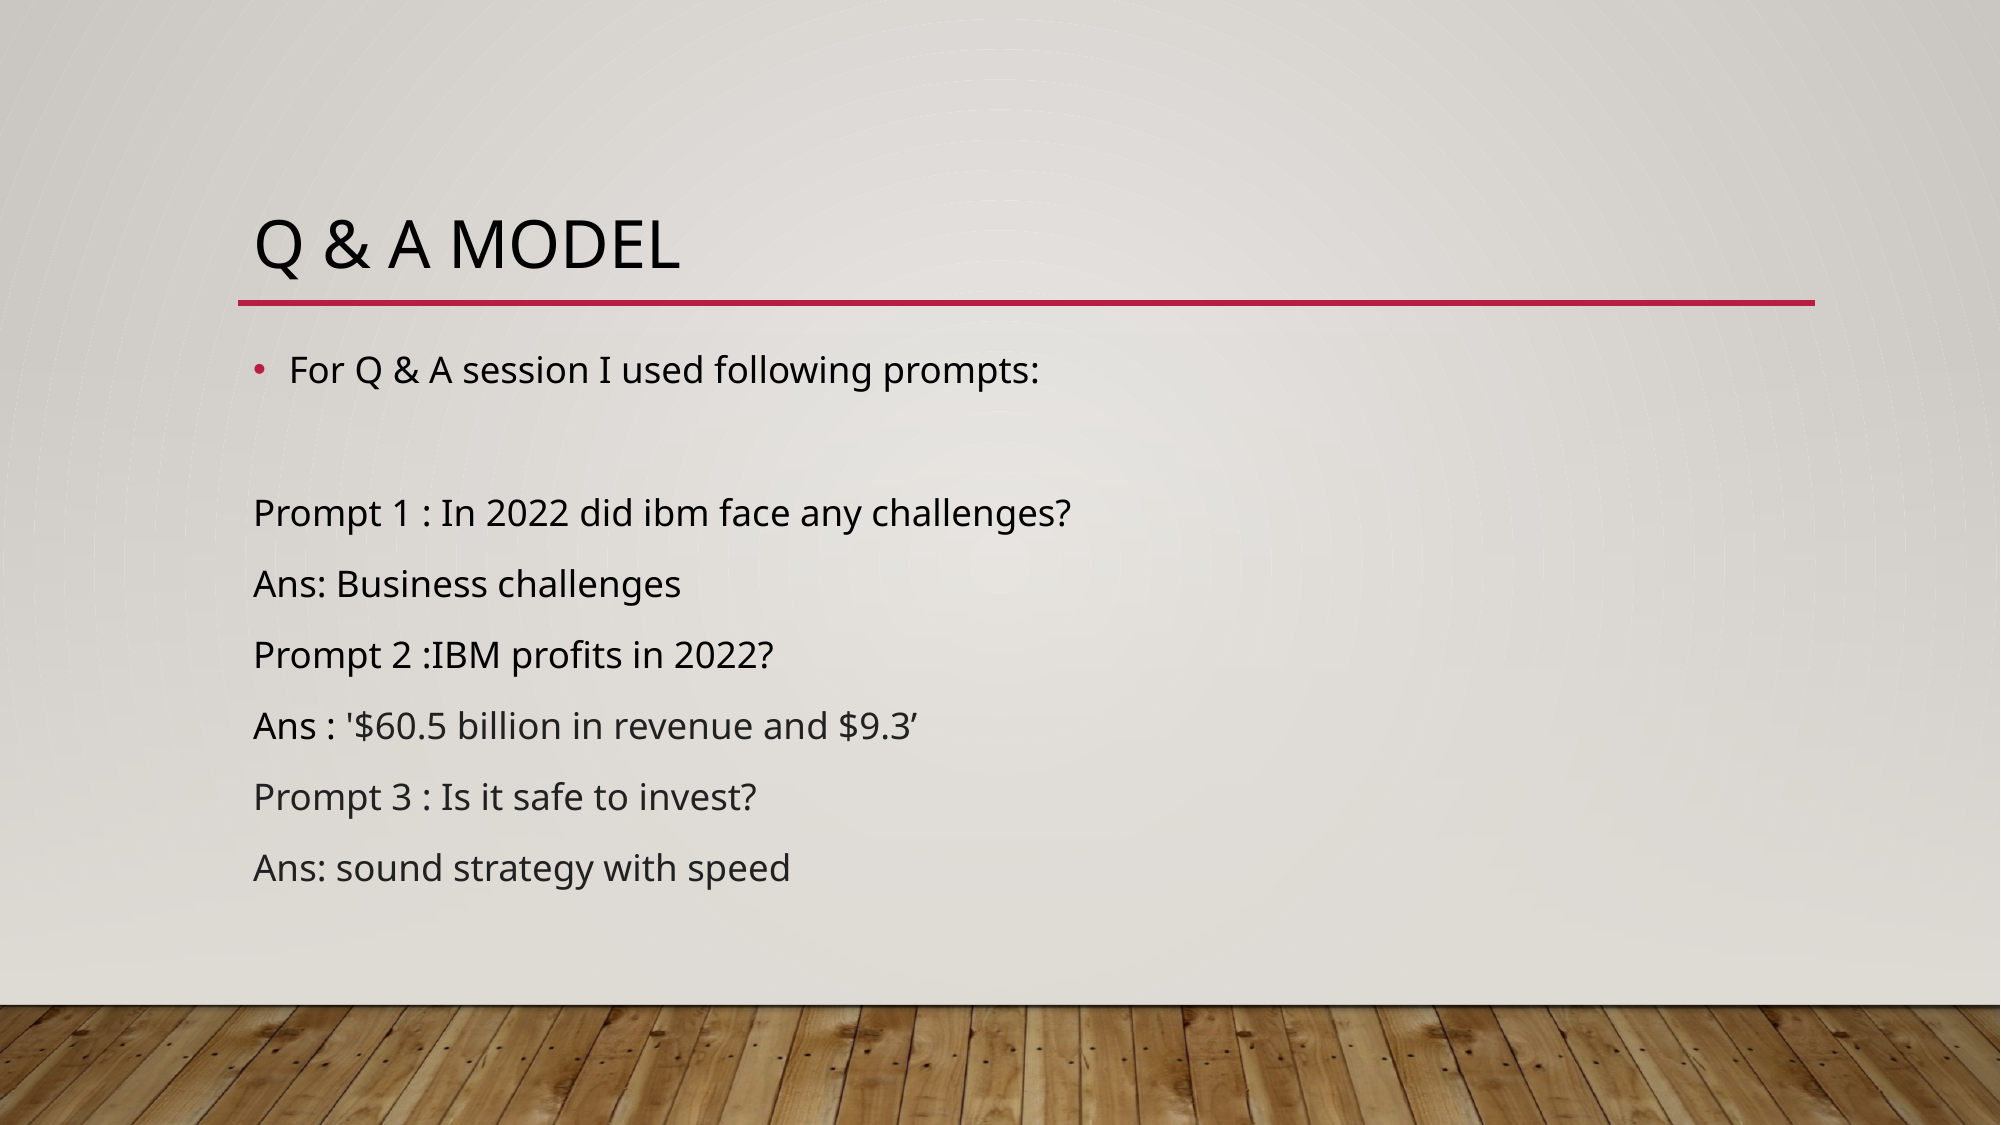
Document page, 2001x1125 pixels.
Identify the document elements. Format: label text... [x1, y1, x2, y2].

list For Q & A session I used following prompts: Prompt 1 : In 2022 did ibm face any challenges? Ans: Business challenges Prompt 2 :IBM profits in 2022? Ans : '$60.5 billion in revenue and $9.3’ Prompt 3 : Is it safe to invest? Ans: sound strategy with speed [238, 330, 1814, 897]
title Q & A MODEL [238, 131, 1814, 305]
picture [0, 1005, 2000, 1125]
